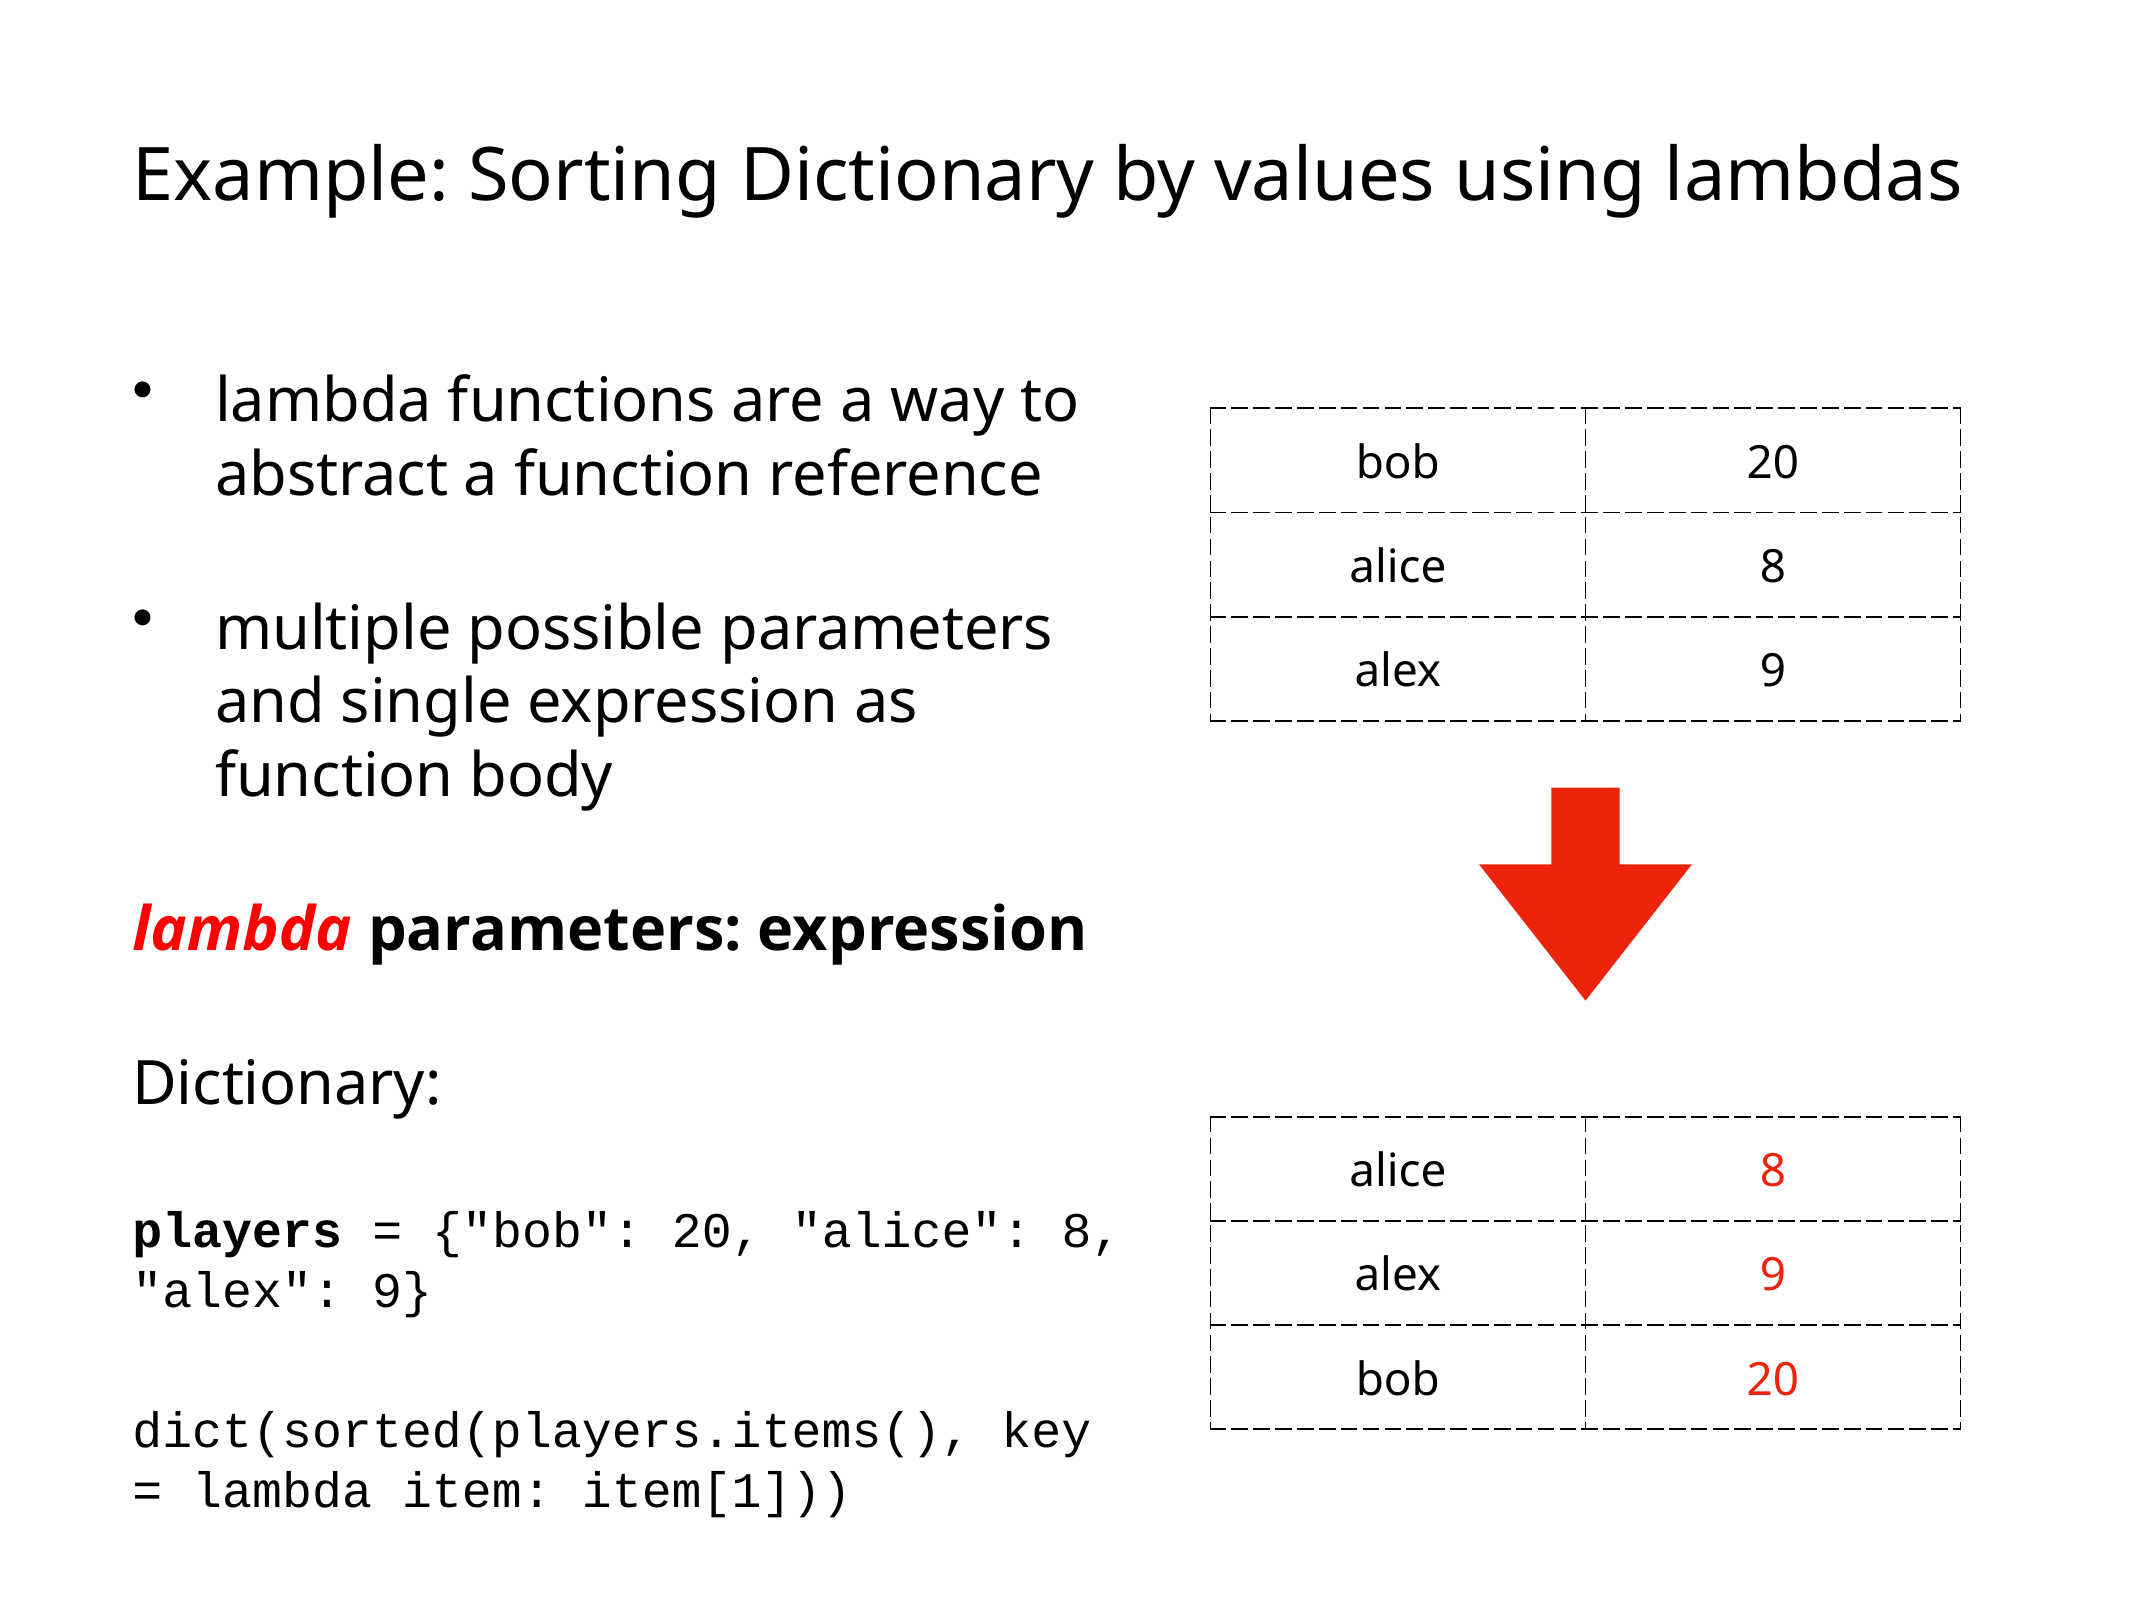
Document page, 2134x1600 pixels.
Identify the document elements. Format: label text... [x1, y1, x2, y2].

table_cell 9 [1585, 617, 1961, 721]
table_cell bob [1210, 1325, 1585, 1429]
table_cell 9 [1585, 1221, 1961, 1325]
table_cell alice [1210, 513, 1585, 617]
table_cell 8 [1585, 513, 1961, 617]
table_cell alex [1210, 1221, 1585, 1325]
table_cell alex [1210, 617, 1585, 721]
table_header bob [1210, 408, 1585, 513]
text_box [1479, 787, 1692, 1001]
table_header 8 [1585, 1117, 1961, 1221]
table_cell 20 [1585, 1325, 1961, 1429]
list lambda functions are a way to abstract a function reference multiple possible parameters and single expression as function body lambda parameters: expression Dictionary: players = {"bob": 20, "alice": 8, "alex": 9} dict(sorted(players.items(), key = lambda item: item[1])) [123, 351, 1132, 1546]
title Example: Sorting Dictionary by values using lambdas [123, 96, 2103, 246]
table_header 20 [1585, 408, 1961, 513]
table_header alice [1210, 1117, 1585, 1221]
